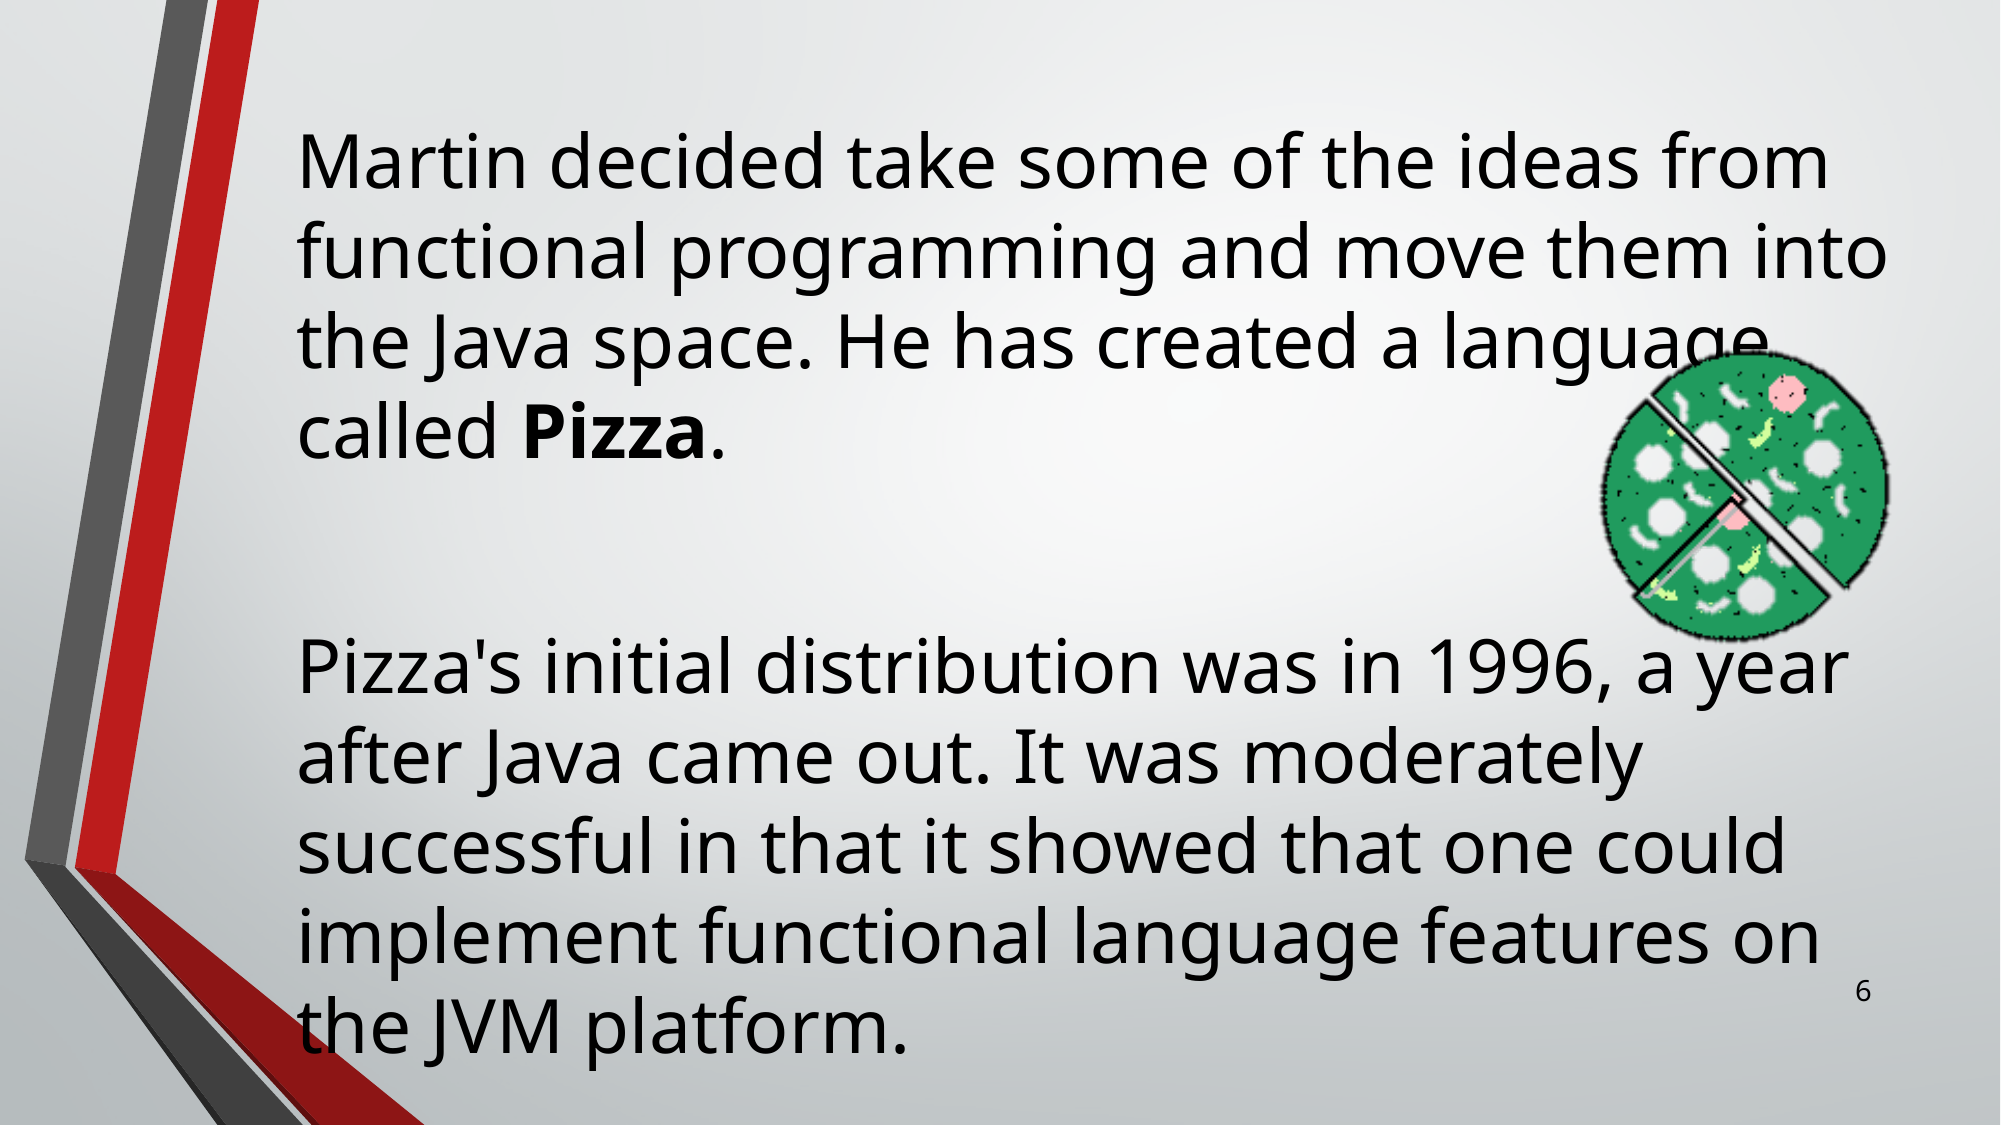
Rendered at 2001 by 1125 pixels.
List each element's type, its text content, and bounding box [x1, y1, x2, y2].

picture [1588, 337, 1904, 655]
slide_number 5 [1796, 962, 1887, 1023]
list Martin decided take some of the ideas from functional programming and move them into the Java space. He has created a language called Pizza. Pizza's initial distribution was in 1996, a year after Java came out. It was moderately successful in that it showed that one could implement functional language features on the JVM platform. [281, 25, 1966, 1040]
